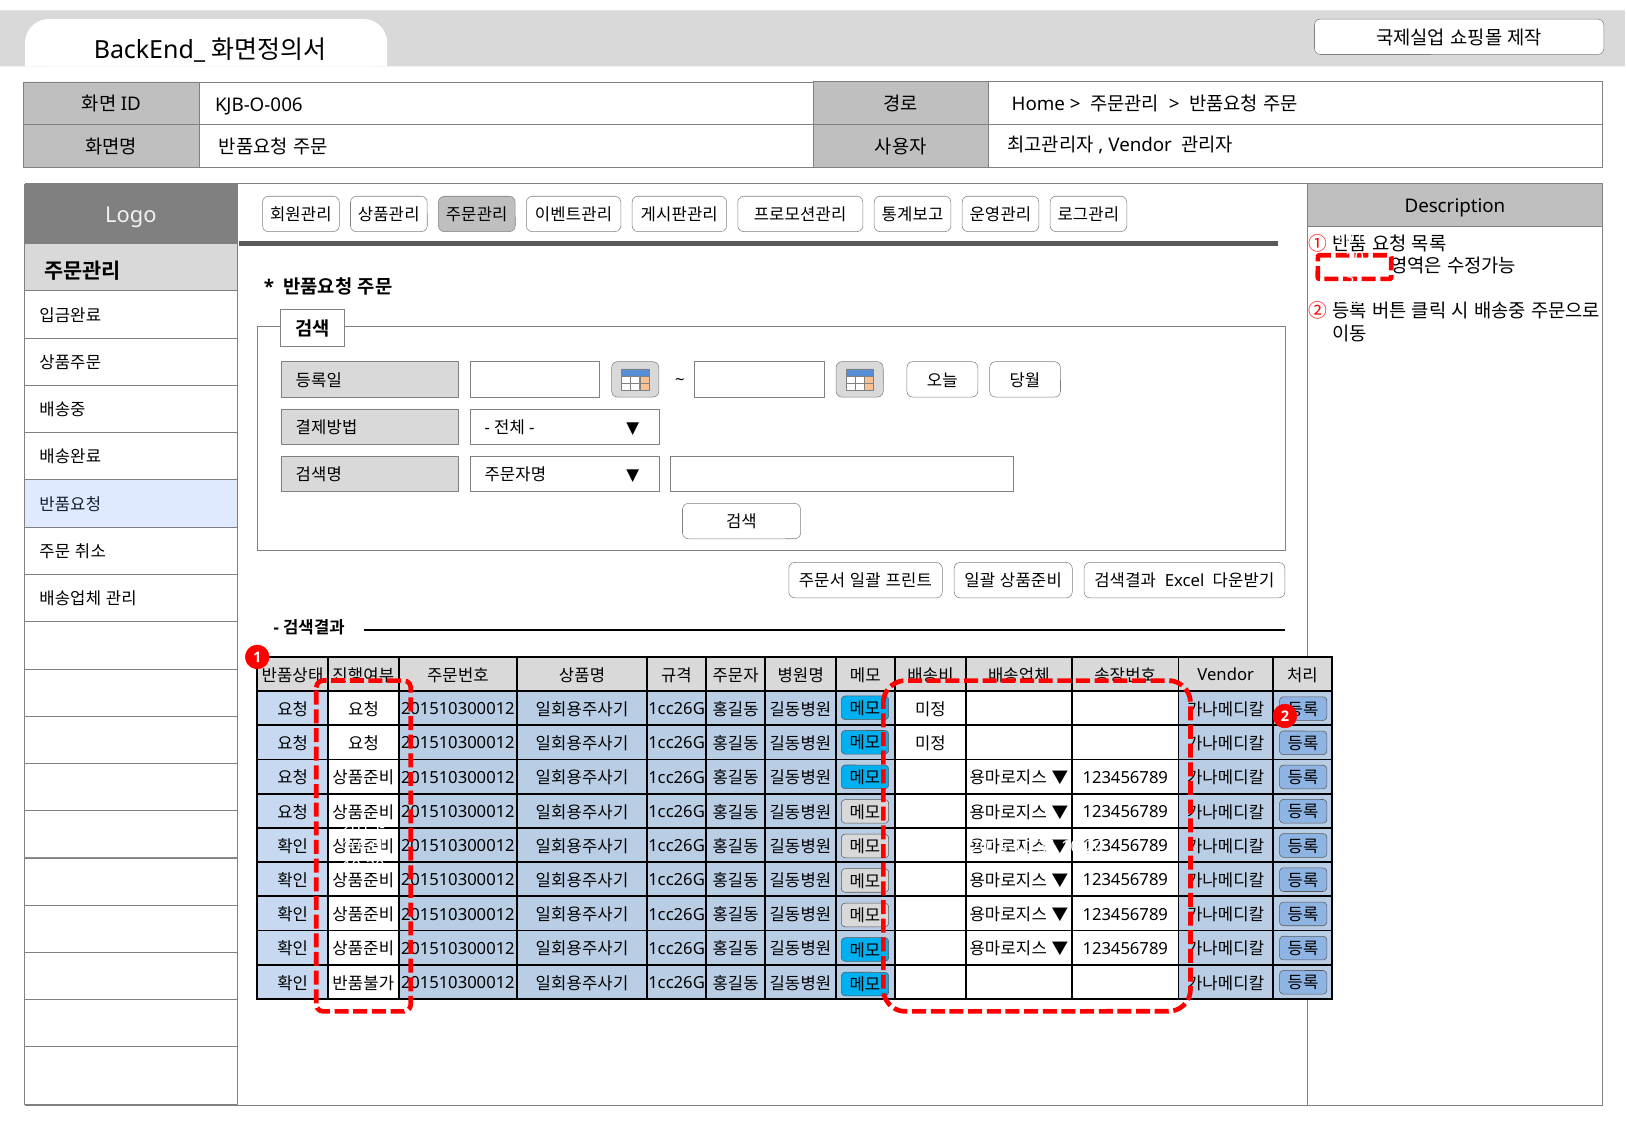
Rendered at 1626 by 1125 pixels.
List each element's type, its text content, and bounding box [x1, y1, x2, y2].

table_cell 201510300012 [411, 760, 516, 793]
text_box [669, 454, 1015, 494]
table_cell 요청 [258, 726, 316, 759]
table_cell 가나메디칼 [1191, 692, 1272, 724]
text_box 일괄 상품준비 [952, 560, 1075, 600]
table_cell 1cc26G [648, 829, 705, 861]
text_box [255, 324, 1287, 553]
text_box 메모 [839, 866, 883, 895]
table_cell [1274, 863, 1331, 895]
text_box 등록 [1277, 831, 1329, 860]
table_cell 가나메디칼 [1191, 931, 1272, 964]
text_box 결제방법 [279, 407, 460, 446]
text_box Home > 주문관리 > 반품요청 주문 [996, 83, 1313, 122]
table_cell 1cc26G [648, 931, 705, 964]
text_box 주문자명 [468, 454, 610, 494]
text_box 검색명 [279, 454, 460, 494]
table_cell [1274, 966, 1331, 998]
table_cell 홍길동 [707, 863, 764, 895]
table_header 주문번호 [400, 658, 516, 690]
table_cell [837, 760, 881, 793]
table_header 배송업체 [967, 658, 1071, 680]
text_box 당월 [987, 359, 1063, 400]
table_cell [1274, 897, 1331, 930]
text_box 검색결과 Excel 다운받기 [1082, 560, 1288, 600]
table_cell 길동병원 [766, 829, 835, 861]
text_box 등록 [1277, 763, 1329, 791]
table_cell 길동병원 [766, 897, 835, 930]
text_box 등록 [1277, 865, 1329, 894]
table_cell 확인 [258, 966, 316, 998]
table_cell [1274, 760, 1331, 793]
table_cell 201510300012 [411, 795, 516, 827]
text_box 메모 [839, 935, 883, 964]
table_cell 1cc26G [648, 863, 705, 895]
text_box -전체- [468, 407, 610, 446]
text_box * 반품요청 주문 [249, 267, 408, 305]
table_cell [1274, 692, 1331, 724]
text_box 최고관리자, Vendor 관리자 [992, 125, 1249, 163]
table_cell 201510300012 [411, 829, 516, 861]
table_cell [1274, 795, 1331, 827]
table_cell 201510300012 [411, 931, 516, 964]
table_cell 일회용주사기 [518, 966, 646, 998]
table_cell 가나메디칼 [1191, 829, 1272, 861]
table_cell 확인 [258, 829, 316, 861]
table_cell 확인 [258, 897, 316, 930]
text_box 등록 [1277, 934, 1329, 963]
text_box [611, 361, 660, 398]
text_box 등록일 [279, 360, 460, 399]
table_cell 길동병원 [766, 795, 835, 827]
text_box 2015-10-31 10:20 [881, 678, 1193, 1014]
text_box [835, 361, 884, 398]
table_cell 가나메디칼 [1191, 726, 1272, 759]
text_box 2 [1271, 702, 1299, 730]
table_cell 1cc26G [648, 692, 705, 724]
text_box 메모 [839, 970, 883, 999]
table_cell 201510300012 [411, 897, 516, 930]
text_box 1 [243, 643, 272, 671]
table_cell 길동병원 [766, 692, 835, 724]
text_box 메모 [839, 831, 883, 860]
table_header 상품명 [518, 658, 646, 690]
table_cell [837, 692, 883, 724]
table_header 배송비 [896, 658, 965, 680]
table_cell 1cc26G [648, 966, 705, 998]
table_cell 일회용주사기 [518, 897, 646, 930]
table_cell [837, 897, 881, 930]
table_header 규격 [648, 658, 705, 690]
table_cell 홍길동 [707, 966, 764, 998]
table_cell [837, 726, 881, 759]
text_box 메모 [839, 762, 883, 791]
table_cell 홍길동 [707, 692, 764, 724]
text_box 2015-10-31 10:20 [1315, 253, 1394, 282]
table_cell 길동병원 [766, 931, 835, 964]
table_cell 201510300012 [411, 726, 516, 759]
table_cell 1cc26G [648, 726, 705, 759]
table_cell [1274, 829, 1331, 861]
text_box 메모 [839, 901, 883, 929]
table_cell 가나메디칼 [1191, 795, 1272, 827]
table_header 병원명 [766, 658, 835, 690]
text_box ▼ [610, 407, 661, 446]
table_cell [1274, 931, 1331, 964]
table_cell 201510300012 [411, 863, 516, 895]
table_cell 요청 [258, 795, 316, 827]
table_header 메모 [837, 658, 894, 690]
text_box 등록 [1277, 968, 1329, 997]
table_header 처리 [1274, 658, 1331, 690]
table_header 주문자 [707, 658, 764, 690]
text_box 검색 [680, 501, 803, 541]
table_cell [837, 931, 881, 964]
table_cell [837, 863, 881, 895]
table_cell 길동병원 [766, 863, 835, 895]
text_box 메모 [839, 728, 883, 757]
table_header Vendor [1179, 658, 1272, 690]
text_box 등록 [1277, 797, 1329, 826]
table_cell 요청 [258, 692, 316, 724]
table_cell 확인 [258, 863, 316, 895]
table_cell 1cc26G [648, 760, 705, 793]
text_box ▼ [610, 454, 661, 494]
table_cell 201510300012 [411, 692, 516, 724]
table_cell 일회용주사기 [518, 829, 646, 861]
text_box 등록 [1277, 728, 1329, 757]
table_cell 홍길동 [707, 897, 764, 930]
table_cell [837, 966, 883, 998]
table_cell 홍길동 [707, 726, 764, 759]
table_cell 일회용주사기 [518, 795, 646, 827]
text_box 반품요청 주문 [204, 127, 343, 165]
text_box [22, 478, 239, 529]
table_cell 길동병원 [766, 966, 835, 998]
text_box 오늘 [904, 359, 980, 400]
table_cell 확인 [258, 931, 316, 964]
table_cell 1cc26G [648, 897, 705, 930]
table_cell 길동병원 [766, 760, 835, 793]
text_box ~ [661, 361, 700, 397]
table_header 반품상태 [258, 658, 327, 690]
text_box 2015-10-31 10:20 [314, 678, 413, 1014]
table_cell 가나메디칼 [1191, 863, 1272, 895]
text_box 메모 [839, 797, 883, 826]
text_box [692, 360, 826, 399]
table_cell 홍길동 [707, 829, 764, 861]
table_cell 일회용주사기 [518, 692, 646, 724]
text_box KJB-O-006 [200, 85, 318, 123]
text_box 등록 [1277, 899, 1329, 928]
table_cell 홍길동 [707, 760, 764, 793]
table_cell 홍길동 [707, 795, 764, 827]
table_cell [837, 829, 881, 861]
text_box 주문서 일괄 프린트 [786, 560, 945, 600]
text_box -검색결과 [258, 609, 361, 645]
table_cell 201510300012 [411, 966, 516, 998]
text_box 메모 [839, 693, 883, 722]
table_cell 가나메디칼 [1191, 760, 1272, 793]
table_header 송장번호 [1073, 658, 1178, 680]
table_cell 일회용주사기 [518, 931, 646, 964]
table_header 진행여부 [329, 658, 398, 680]
table_cell 일회용주사기 [518, 760, 646, 793]
table_cell 가나메디칼 [1191, 897, 1272, 930]
table_cell [1274, 726, 1331, 759]
table_cell 1cc26G [648, 795, 705, 827]
table_cell 일회용주사기 [518, 726, 646, 759]
table_cell 일회용주사기 [518, 863, 646, 895]
table_cell [837, 795, 881, 827]
table_cell 요청 [258, 760, 316, 793]
table_cell 가나메디칼 [1191, 966, 1272, 998]
table_cell 길동병원 [766, 726, 835, 759]
text_box [468, 360, 602, 399]
text_box 등록 [1277, 694, 1329, 723]
table_cell 홍길동 [707, 931, 764, 964]
text_box 반품 요청 목록 영역은 수정가능 등록 버튼 클릭 시 배송중 주문으로 이동 [1307, 230, 1606, 1108]
text_box 검색 [280, 309, 345, 347]
